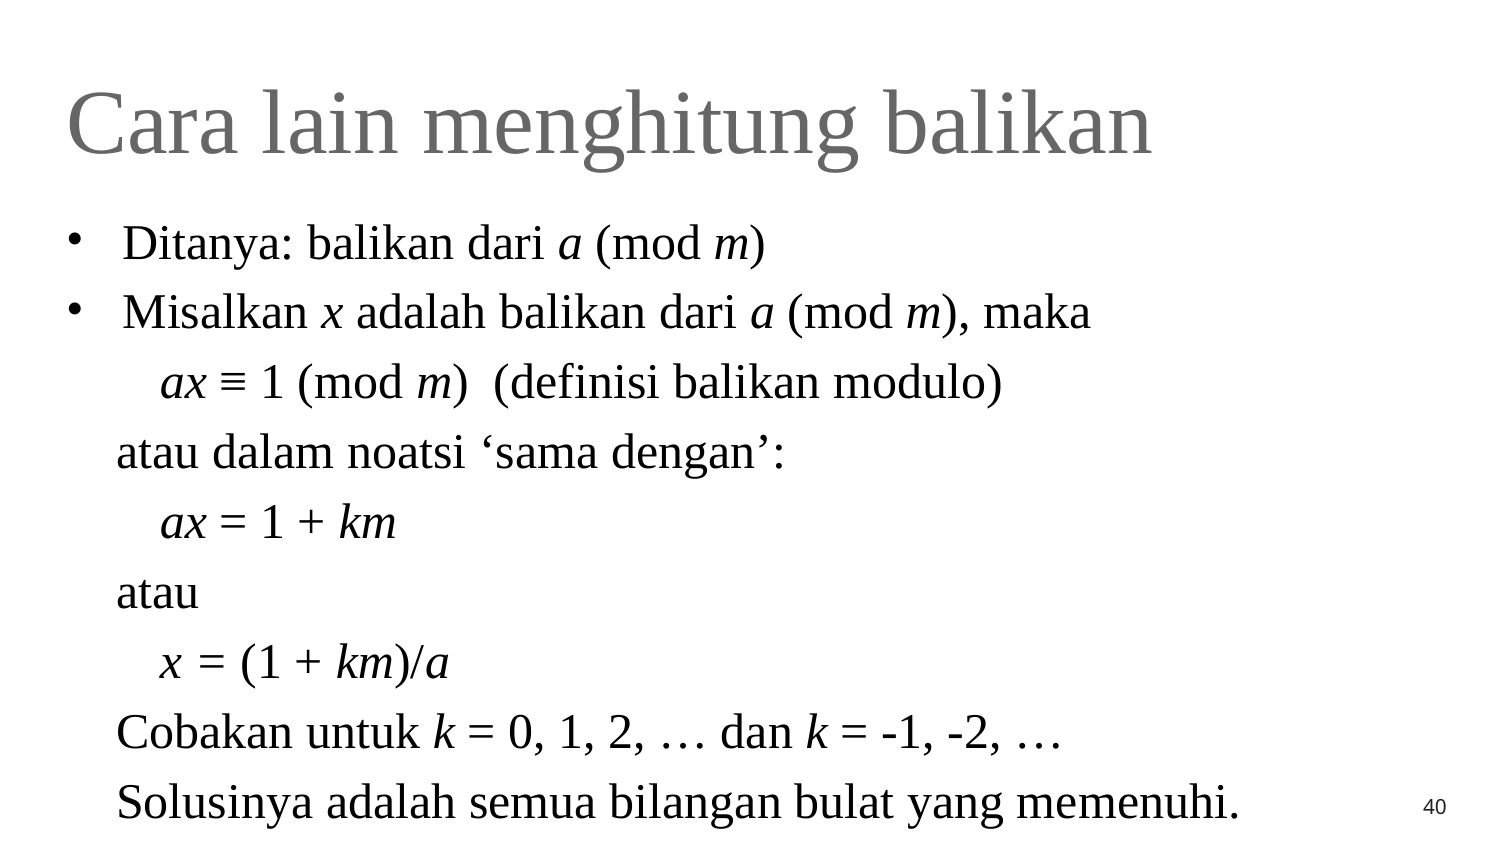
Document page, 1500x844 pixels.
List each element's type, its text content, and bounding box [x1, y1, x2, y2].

title Cara lain menghitung balikan [51, 48, 1449, 180]
list Ditanya: balikan dari a (mod m) Misalkan x adalah balikan dari a (mod m), maka ax ≡ 1 (mod m) (definisi balikan modulo) atau dalam noatsi ‘sama dengan’: ax = 1 + km atau x = (1 + km)/a Cobakan untuk k = 0, 1, 2, … dan k = -1, -2, … Solusinya adalah semua bilangan bulat yang memenuhi. [51, 201, 1449, 750]
slide_number 40 [1389, 764, 1480, 830]
